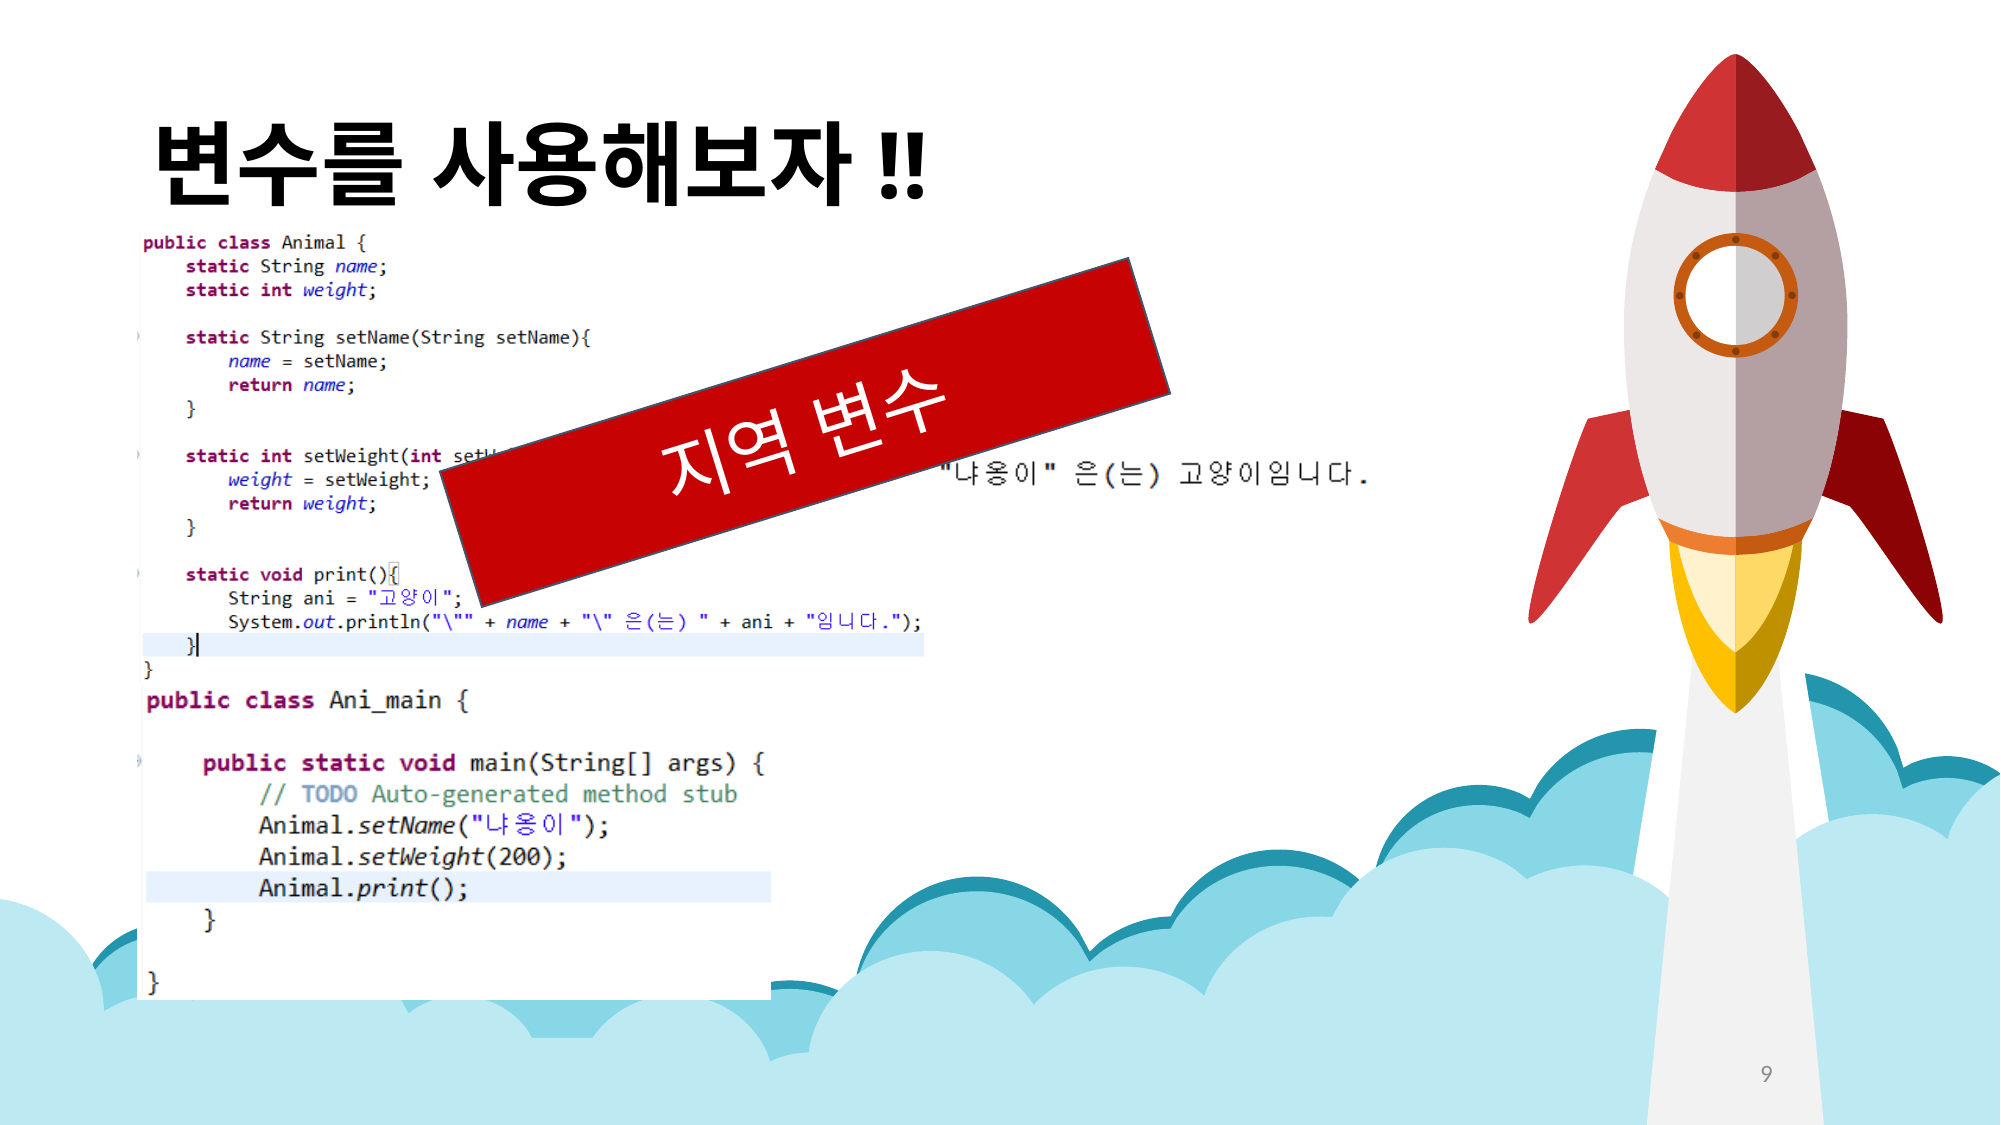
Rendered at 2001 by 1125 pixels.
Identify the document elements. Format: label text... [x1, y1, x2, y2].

picture [940, 455, 1373, 502]
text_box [137, 231, 924, 1000]
text_box 지역 변수 [924, 256, 1172, 471]
title 변수를 사용해보자!! [137, 59, 1863, 278]
slide_number 9 [1412, 1042, 1788, 1103]
